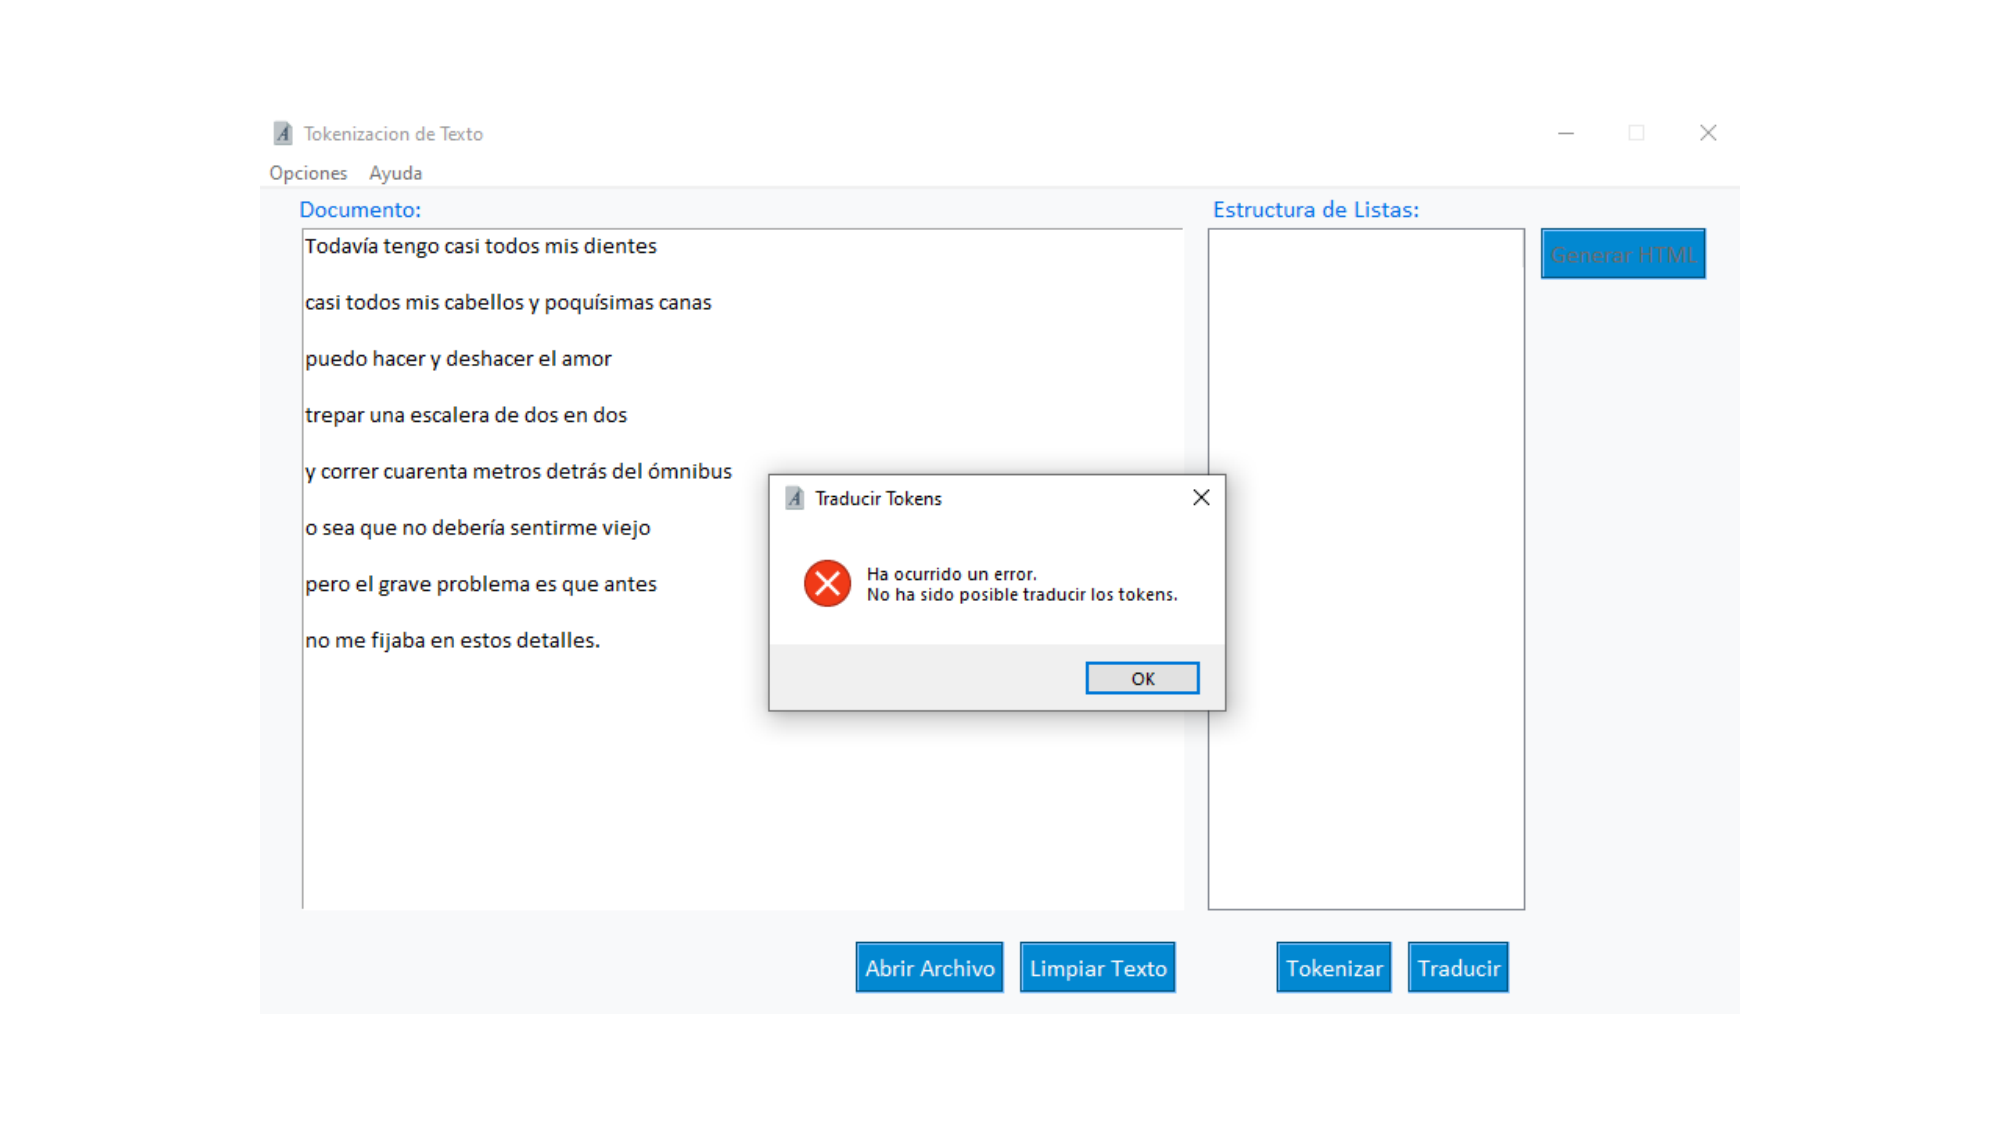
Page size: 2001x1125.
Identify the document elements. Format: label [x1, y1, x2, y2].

picture [260, 111, 1740, 1014]
